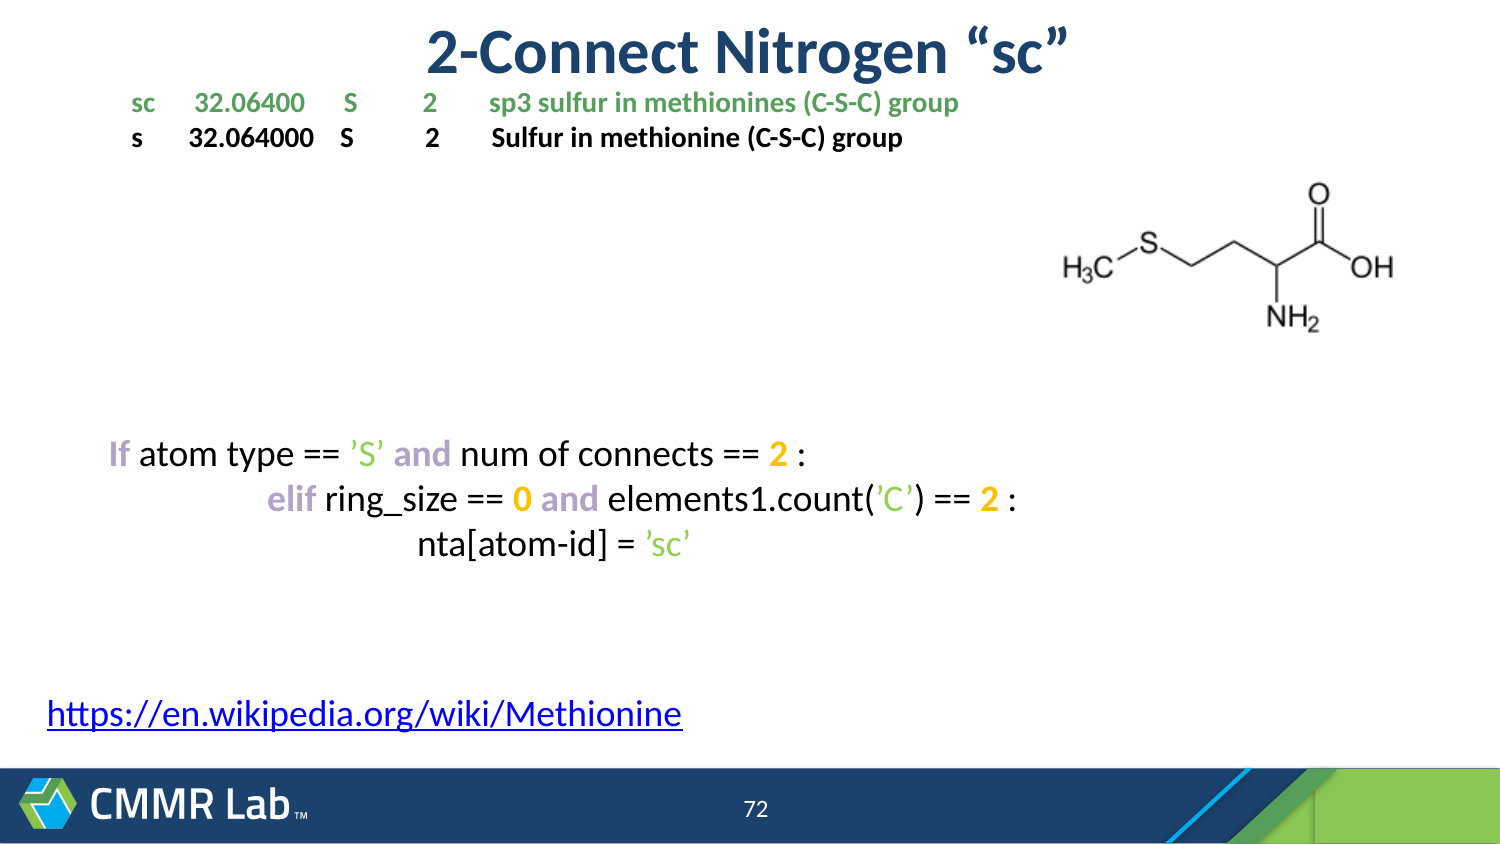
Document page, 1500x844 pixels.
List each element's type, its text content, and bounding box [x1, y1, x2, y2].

text_box If atom type == ’S’ and num of connects == 2 : elif ring_size == 0 and elements1.count(’C’) == 2 : nta[atom-id] = ’sc’ [93, 421, 1176, 572]
text_box https://en.wikipedia.org/wiki/Methionine [31, 681, 950, 787]
text_box sc 32.06400 S 2 sp3 sulfur in methionines (C-S-C) group s 32.064000 S 2 Sulfur in methionine (C-S-C) group [116, 94, 1500, 231]
picture [0, 761, 324, 843]
slide_number 72 [581, 787, 932, 830]
title 2-Connect Nitrogen “sc” [0, 0, 1500, 94]
picture [1056, 179, 1401, 337]
